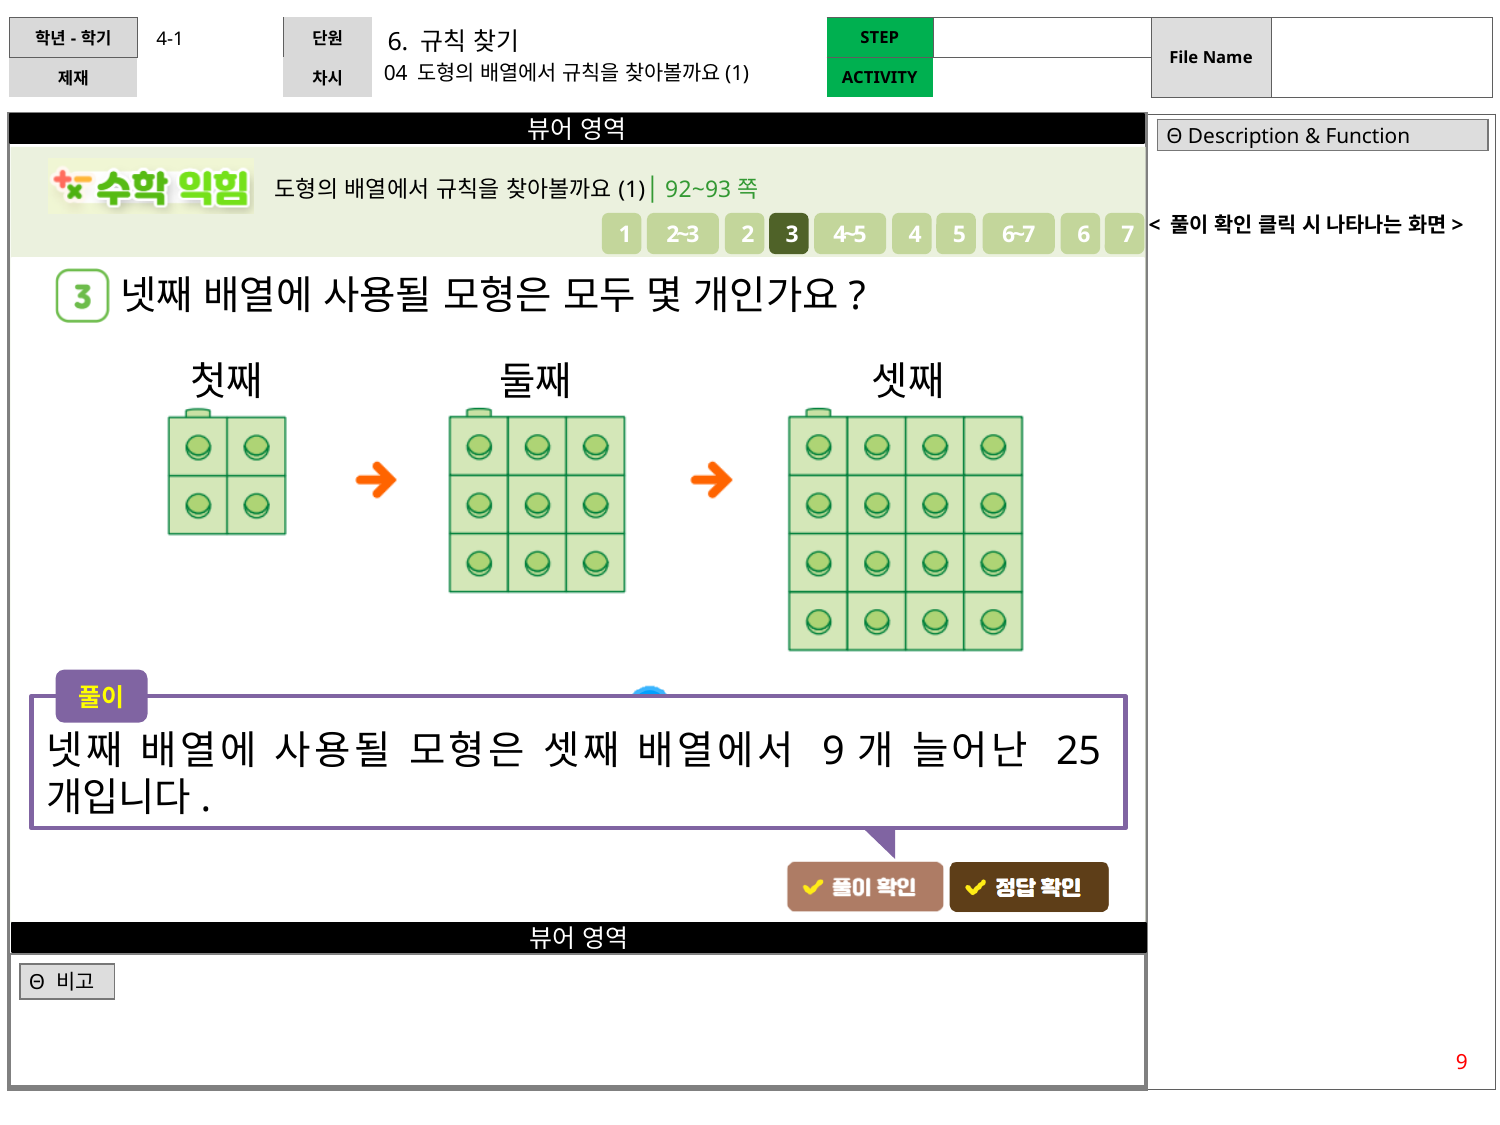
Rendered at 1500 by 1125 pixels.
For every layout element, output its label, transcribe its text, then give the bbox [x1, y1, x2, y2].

text_box 넷째 배열에 사용될 모형은 모두 몇 개인가요? [105, 263, 1109, 326]
text_box 7 [1102, 210, 1147, 257]
text_box 2~3 [644, 210, 722, 257]
text_box 4~5 [811, 210, 889, 257]
table_header Θ Description & Function [1158, 120, 1487, 150]
text_box 04 도형의 배열에서 규칙을 찾아볼까요(1) [369, 52, 828, 93]
picture [948, 860, 1111, 913]
text_box 3 [767, 210, 811, 257]
text_box 2 [722, 210, 767, 257]
text_box 6 [1058, 210, 1103, 257]
picture [53, 265, 114, 324]
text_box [141, 333, 1038, 658]
text_box 6~7 [980, 210, 1057, 257]
text_box 4 [889, 210, 934, 257]
picture [48, 158, 254, 214]
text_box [31, 669, 1126, 860]
picture [784, 860, 944, 913]
text_box 5 [934, 210, 978, 257]
text_box 4-1 [141, 18, 284, 55]
text_box 1 [599, 210, 644, 257]
text_box 6. 규칙 찾기 [372, 18, 828, 43]
text_box 도형의 배열에서 규칙을 찾아볼까요(1)│ 92~93쪽 [259, 166, 900, 209]
text_box < 풀이 확인 클릭 시 나타나는 화면> [1133, 173, 1500, 307]
